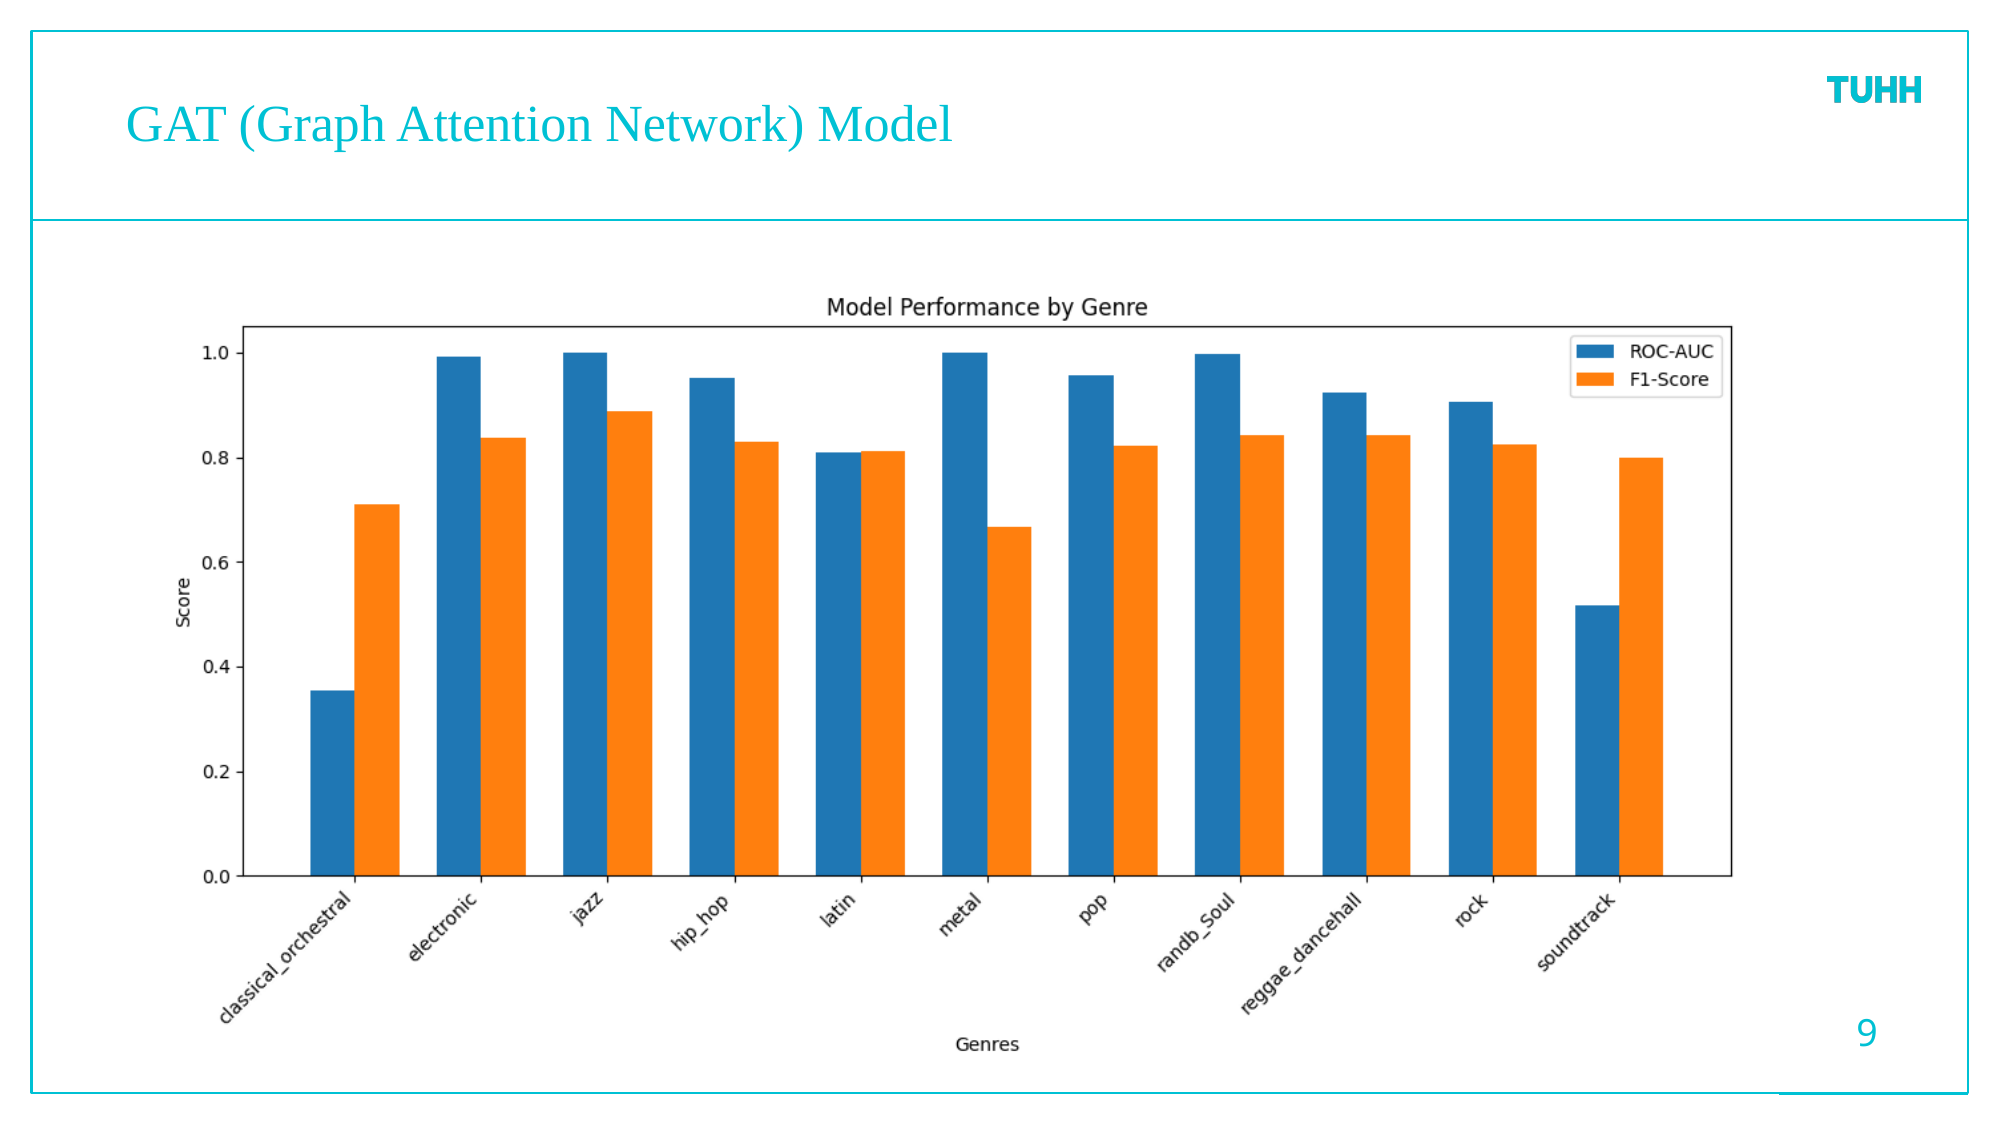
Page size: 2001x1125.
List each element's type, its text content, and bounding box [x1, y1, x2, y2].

slide_number <number> [1850, 1004, 1926, 1125]
title GAT (Graph Attention Network) Model [123, 87, 960, 277]
picture [154, 276, 1752, 1076]
picture [1827, 76, 1921, 103]
